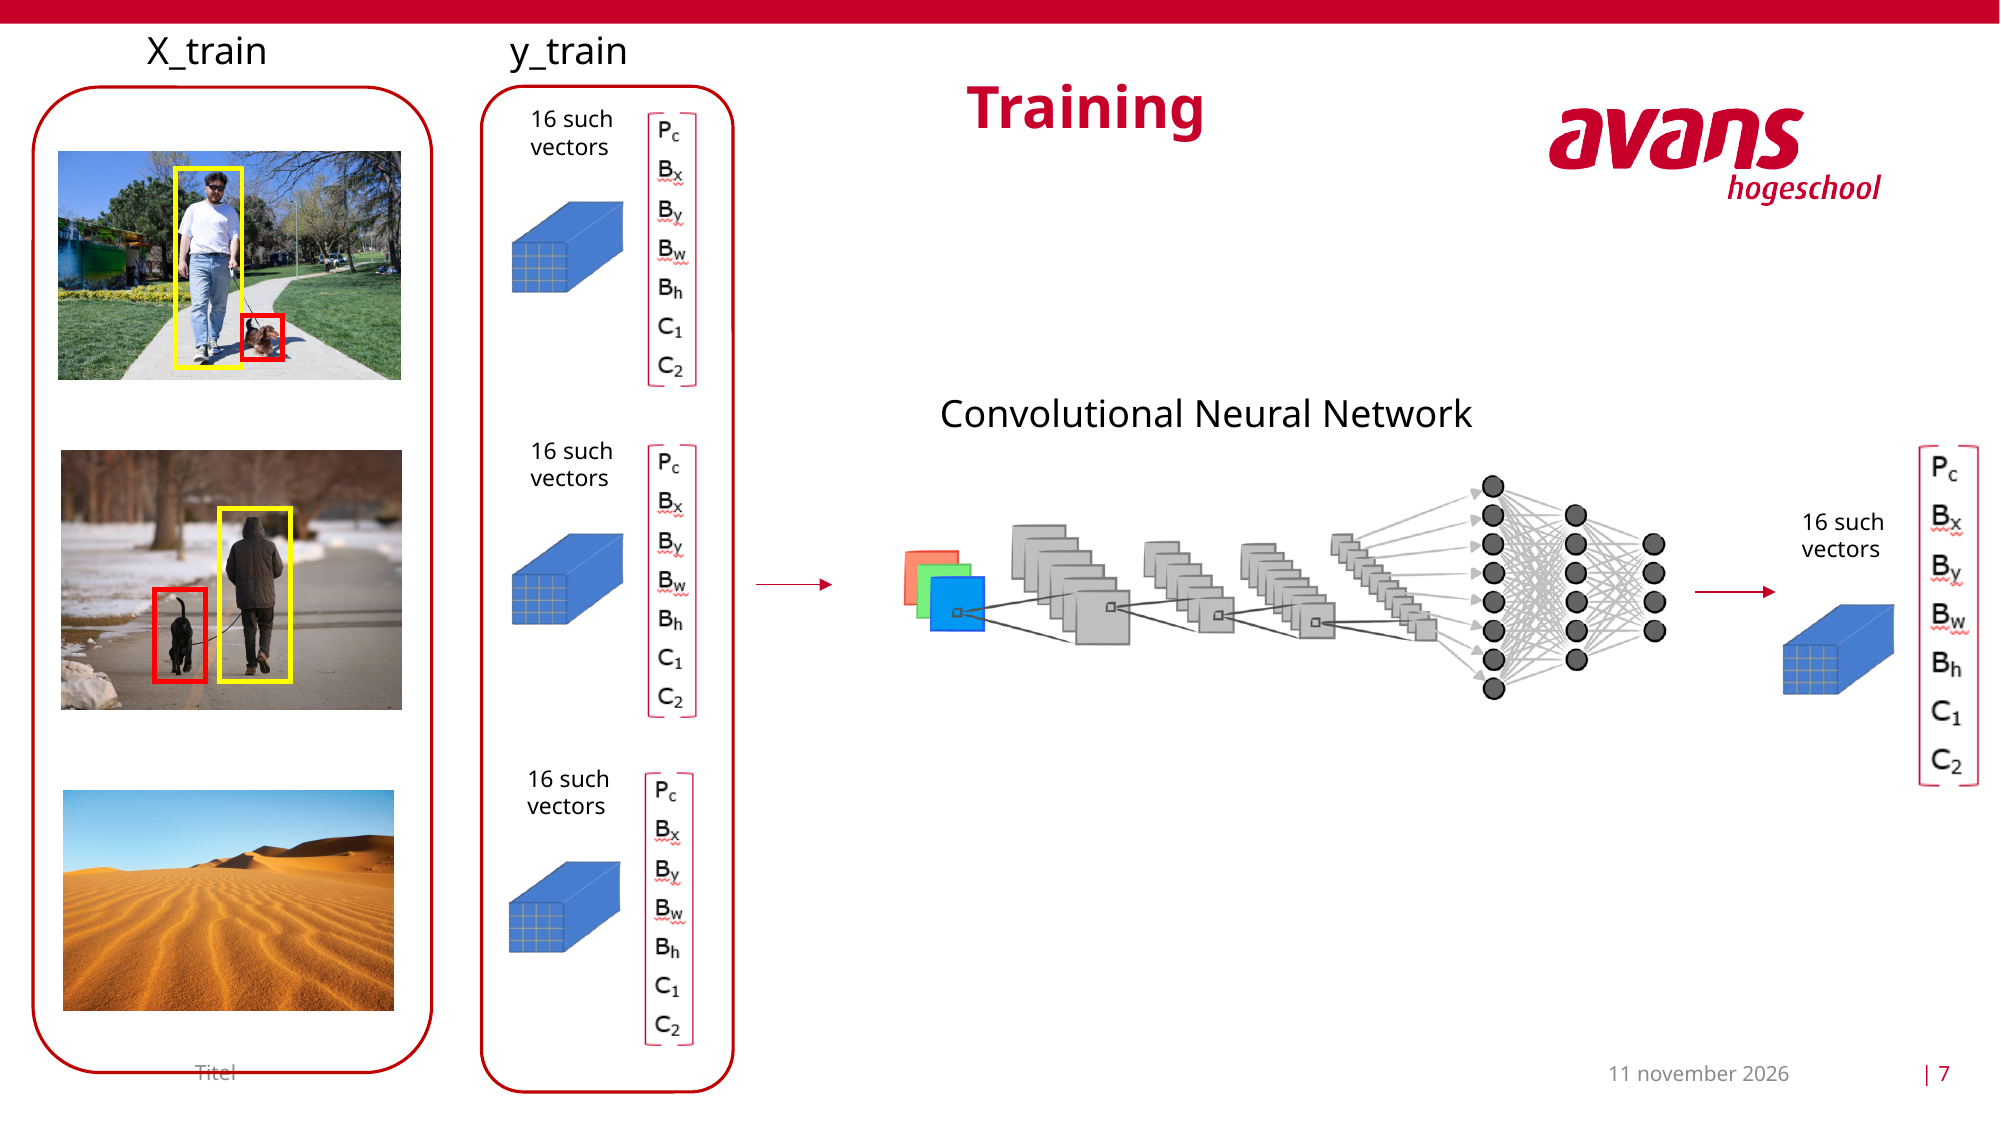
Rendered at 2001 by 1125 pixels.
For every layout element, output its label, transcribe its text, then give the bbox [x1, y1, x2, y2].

text_box Convolutional Neural Network [925, 382, 1489, 428]
picture [832, 428, 1998, 847]
picture [63, 790, 394, 1011]
slide_number 31 maart 2025 [1339, 1056, 1790, 1092]
picture [442, 437, 712, 724]
text_box 16 such vectors [1787, 499, 1908, 562]
text_box 16 such vectors [515, 429, 657, 491]
text_box [31, 86, 433, 1074]
text_box 16 such vectors [515, 97, 657, 159]
text_box Training [966, 77, 1298, 137]
text_box y_train [495, 19, 644, 80]
text_box X_train [132, 19, 283, 80]
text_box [61, 450, 402, 710]
text_box 16 such vectors [512, 756, 654, 819]
picture [439, 765, 709, 1051]
picture [1547, 106, 1883, 207]
text_box [480, 85, 735, 1094]
slide_number | 7 [1816, 1056, 1951, 1092]
picture [442, 105, 712, 392]
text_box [58, 151, 401, 380]
